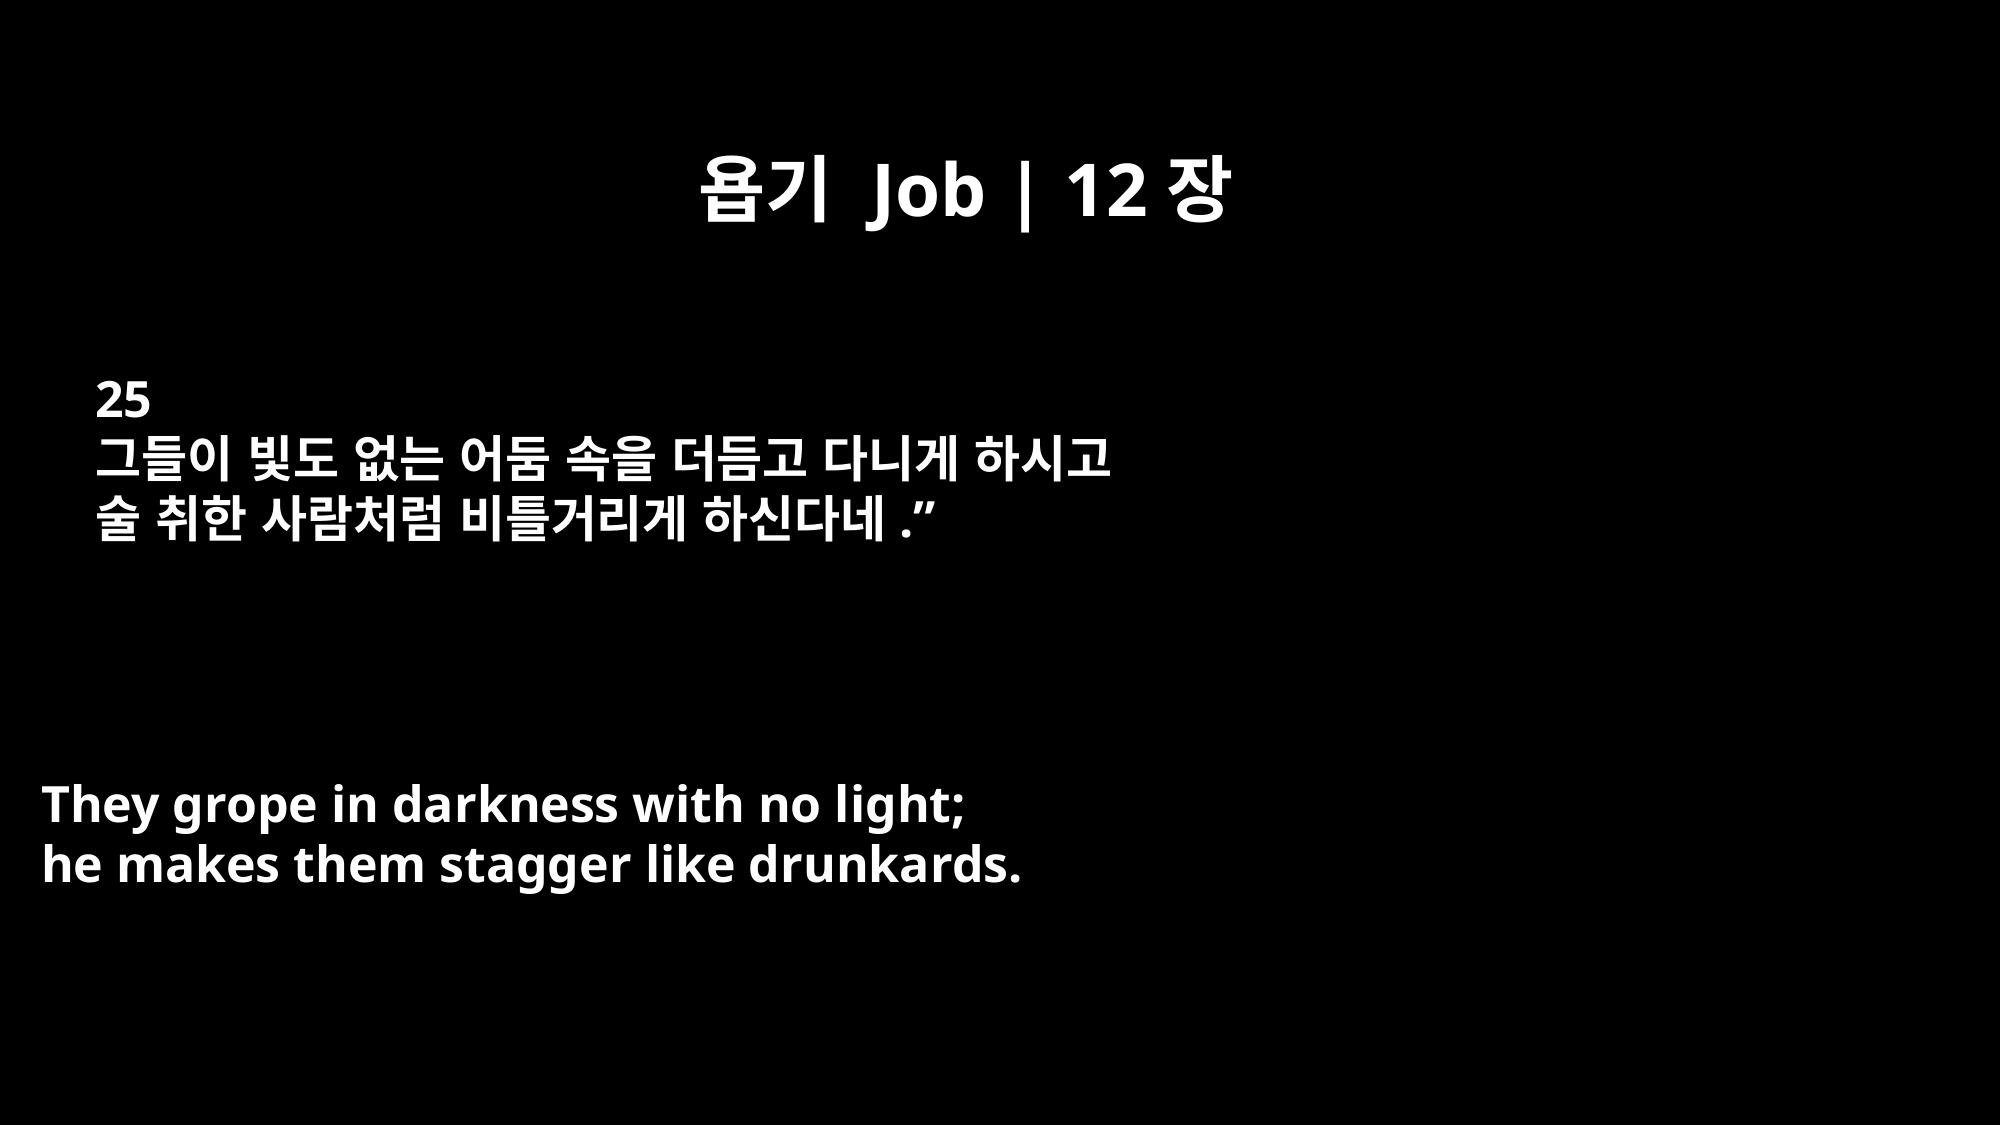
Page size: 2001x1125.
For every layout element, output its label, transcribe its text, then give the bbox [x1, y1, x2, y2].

text_box 욥기 Job | 12장 [683, 136, 1249, 239]
text_box They grope in darkness with no light; he makes them stagger like drunkards. [26, 764, 1038, 900]
text_box 25 그들이 빛도 없는 어둠 속을 더듬고 다니게 하시고 술 취한 사람처럼 비틀거리게 하신다네.” [80, 359, 1143, 555]
